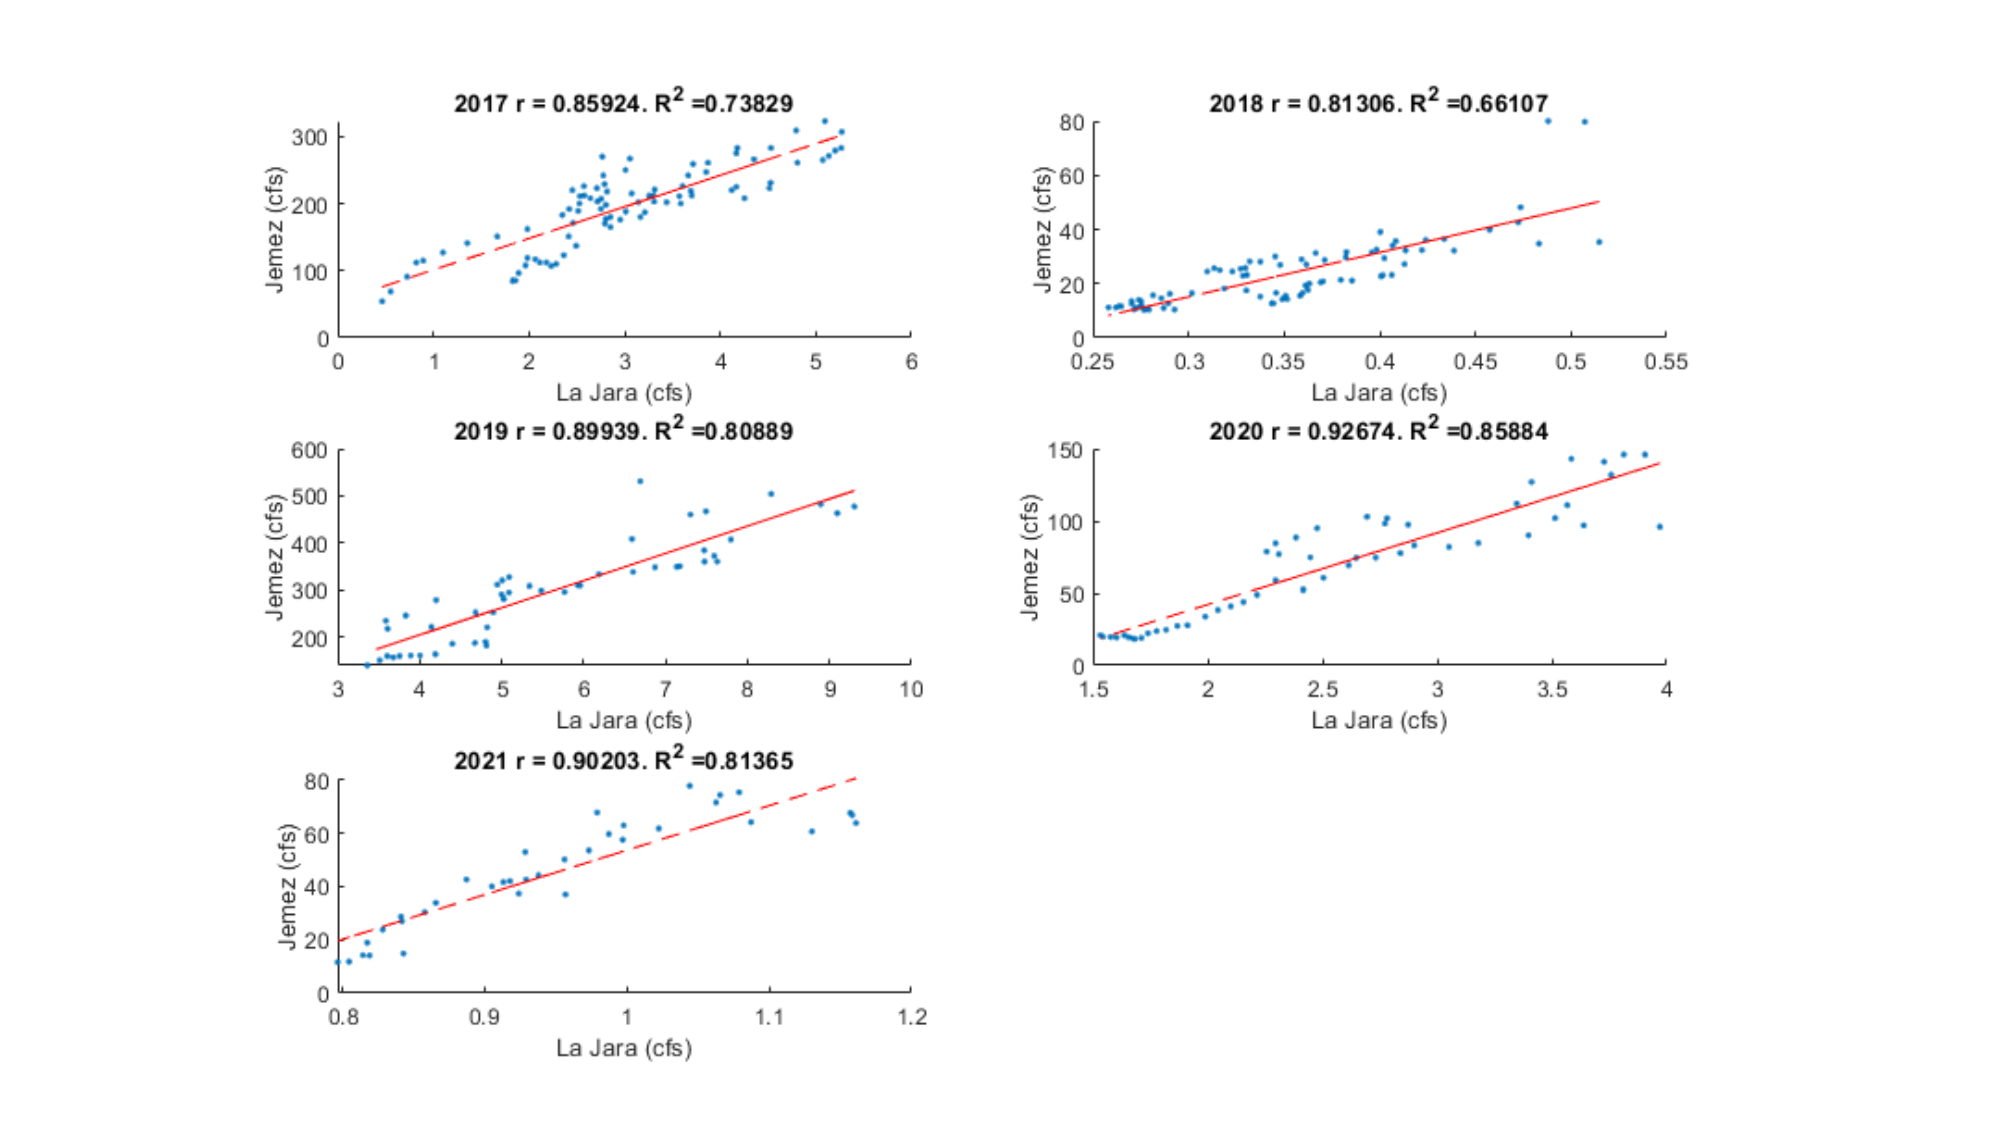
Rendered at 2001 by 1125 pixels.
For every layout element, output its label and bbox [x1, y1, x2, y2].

list [116, 29, 1830, 1125]
